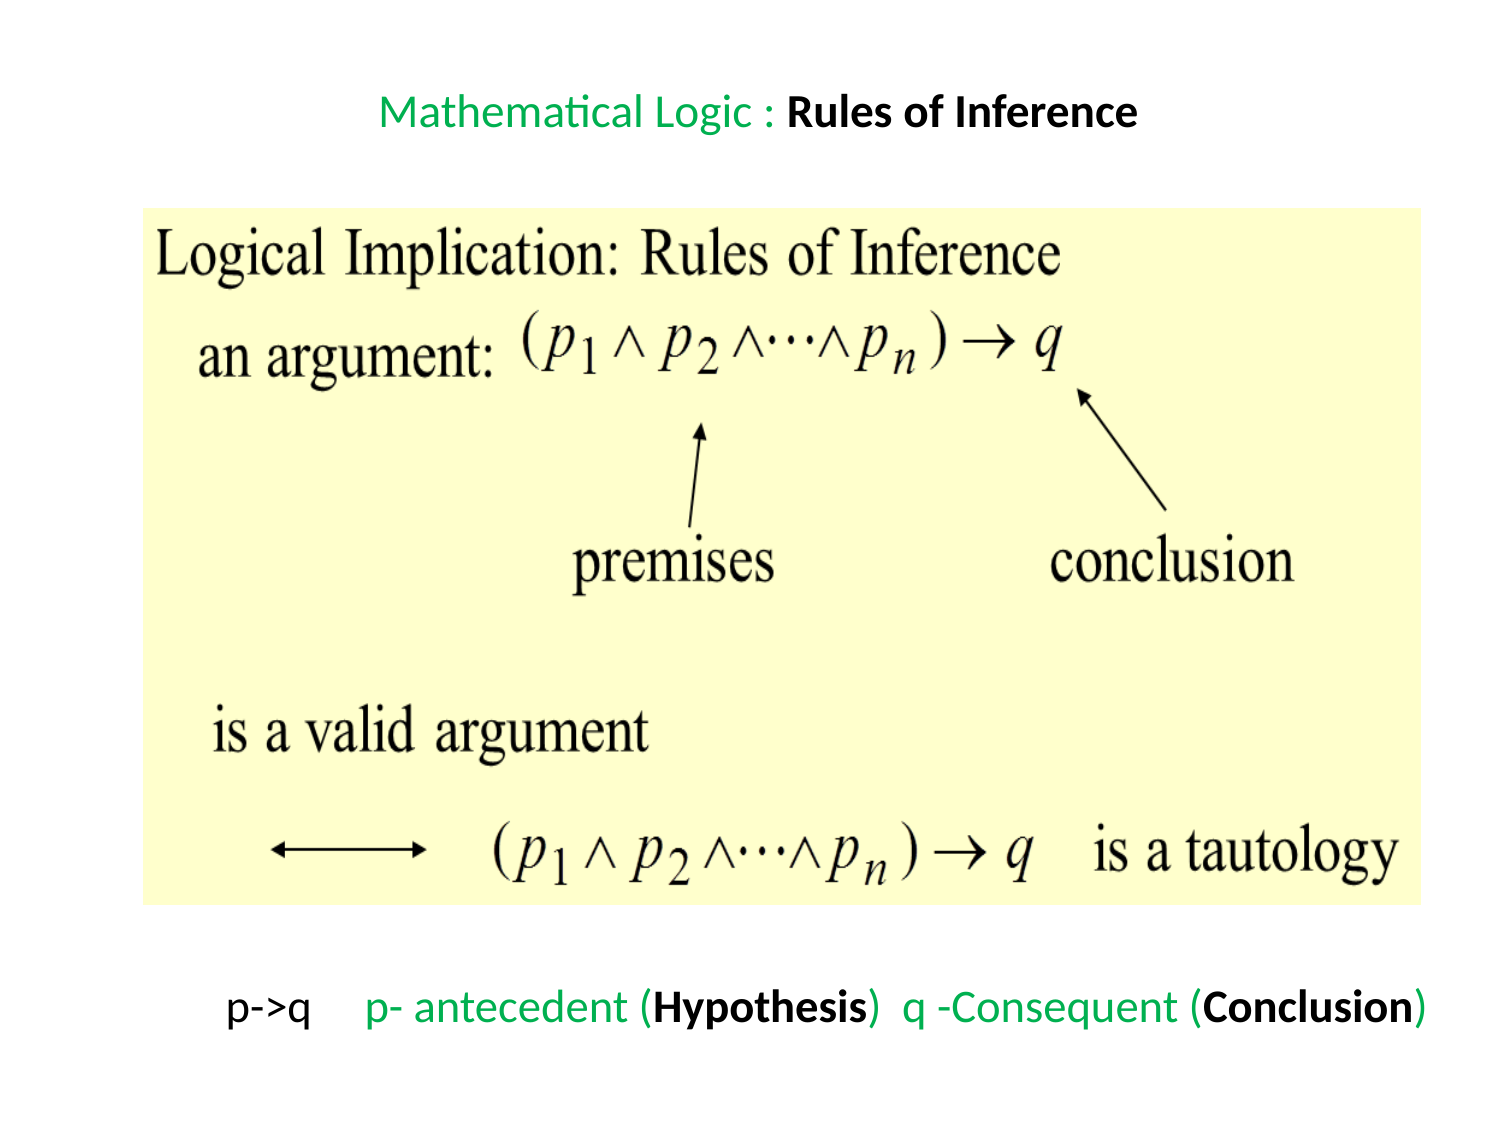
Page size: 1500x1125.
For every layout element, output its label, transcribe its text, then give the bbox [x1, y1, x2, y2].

list [75, 174, 1425, 1005]
picture [143, 207, 1422, 906]
text_box p->q p- antecedent (Hypothesis) q -Consequent (Conclusion) [143, 940, 1494, 1046]
title Mathematical Logic : Rules of Inference [75, 45, 1425, 150]
